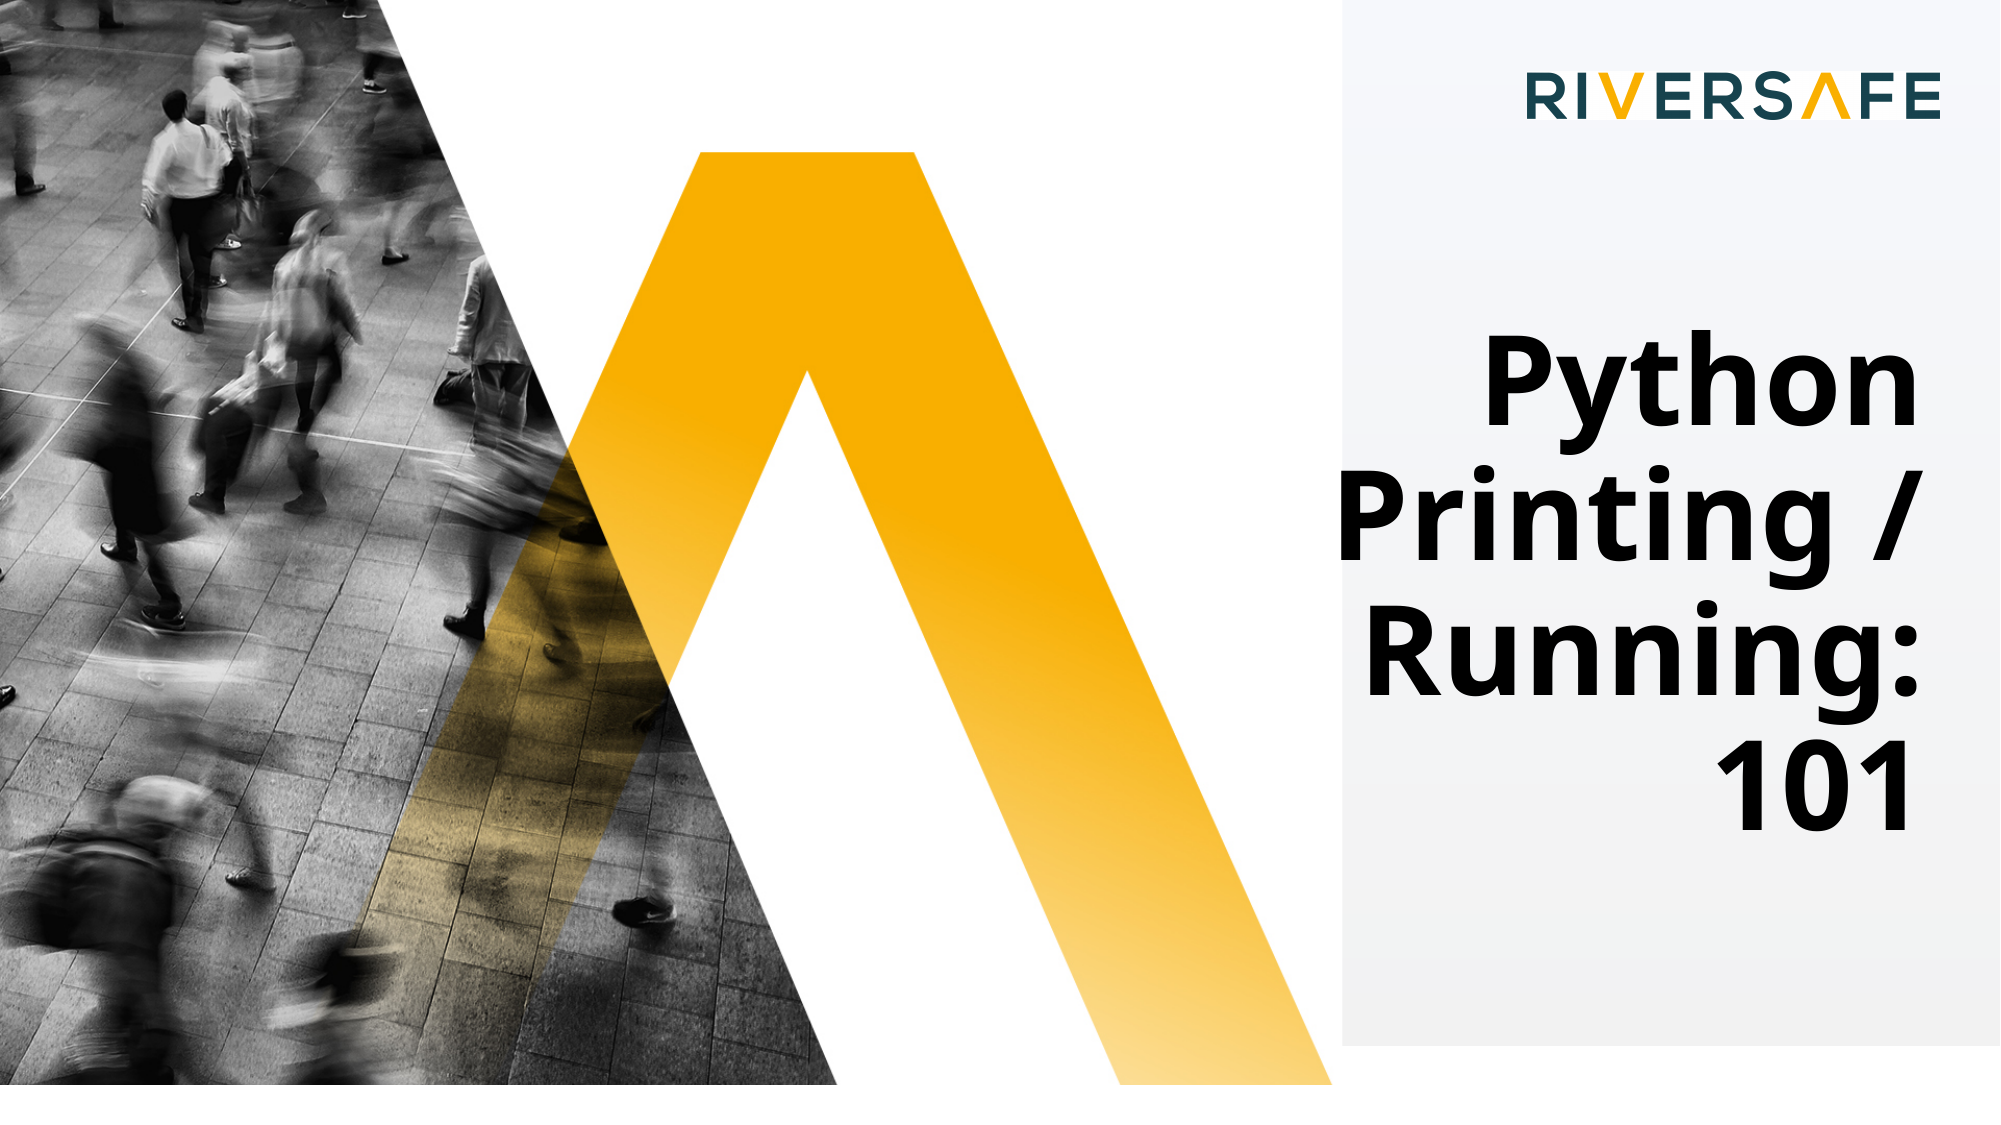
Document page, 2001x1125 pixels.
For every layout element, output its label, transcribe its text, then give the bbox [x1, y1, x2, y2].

picture [0, 0, 1343, 1085]
list Python Printing / Running: 101 [1244, 310, 1940, 441]
picture [1527, 71, 1940, 120]
